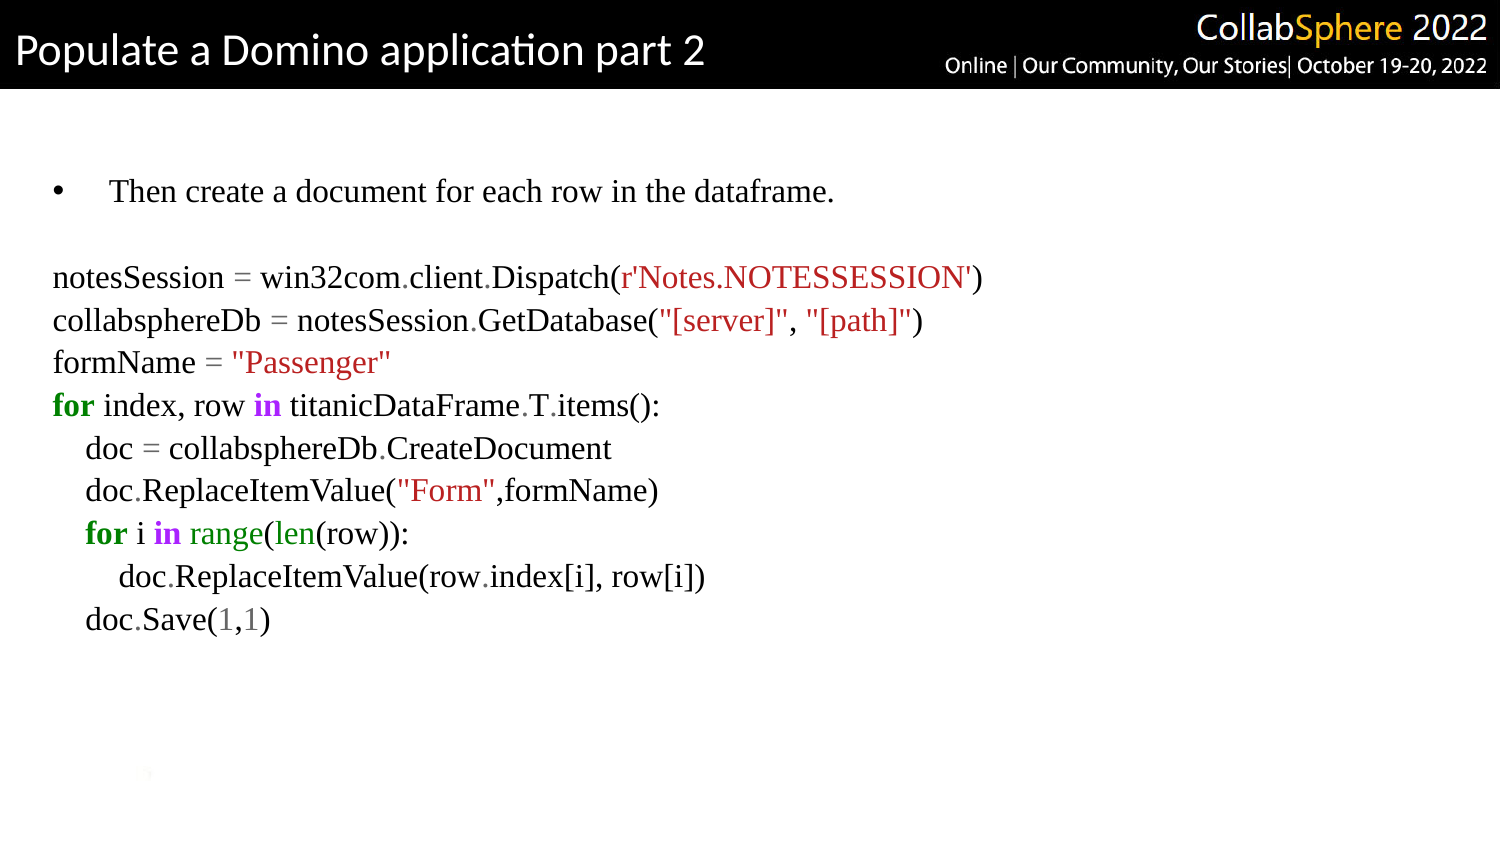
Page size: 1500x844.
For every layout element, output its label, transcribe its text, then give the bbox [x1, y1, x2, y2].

title Populate a Domino application part 2 [0, 21, 1225, 72]
picture [0, 0, 1500, 844]
list Then create a document for each row in the dataframe. notesSession = win32com.client.Dispatch(r'Notes.NOTESSESSION') collabsphereDb = notesSession.GetDatabase("[server]", "[path]") formName = "Passenger" for index, row in titanicDataFrame.T.items(): doc = collabsphereDb.CreateDocument doc.ReplaceItemValue("Form",formName) for i in range(len(row)): doc.ReplaceItemValue(row.index[i], row[i]) doc.Save(1,1) [37, 159, 1450, 792]
